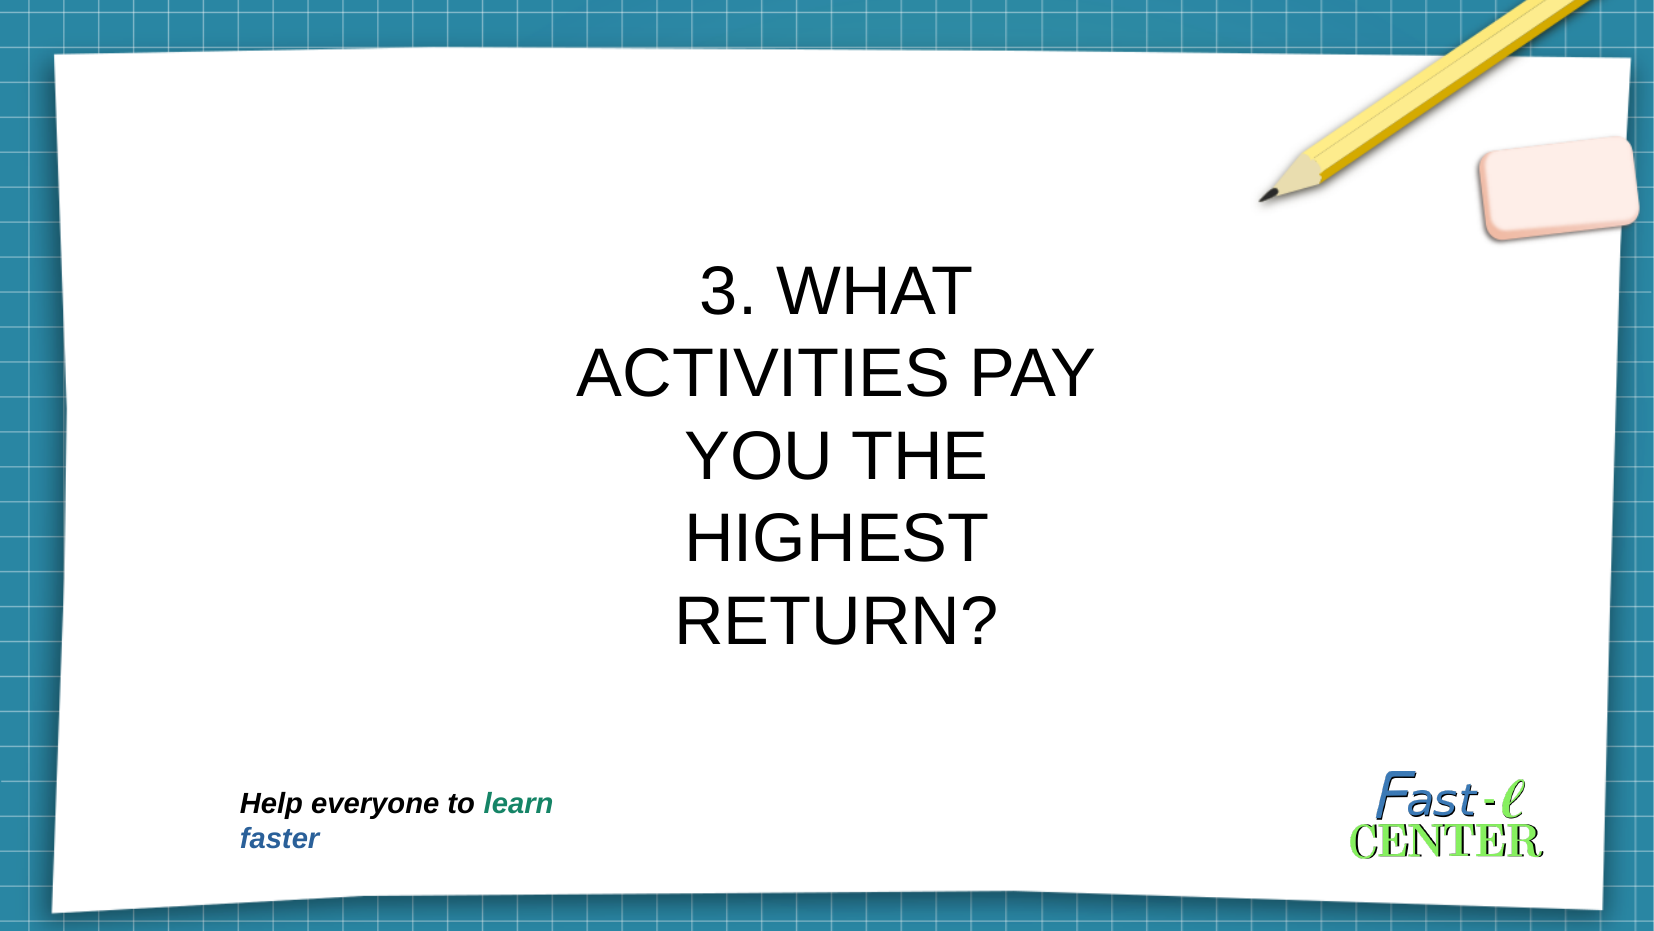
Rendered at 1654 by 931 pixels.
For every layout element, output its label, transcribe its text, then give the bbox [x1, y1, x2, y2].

text_box Help everyone to learn faster [224, 777, 656, 824]
picture [0, 0, 1654, 931]
text_box 3. WHAT ACTIVITIES PAY YOU THE HIGHEST RETURN? [187, 375, 1487, 529]
